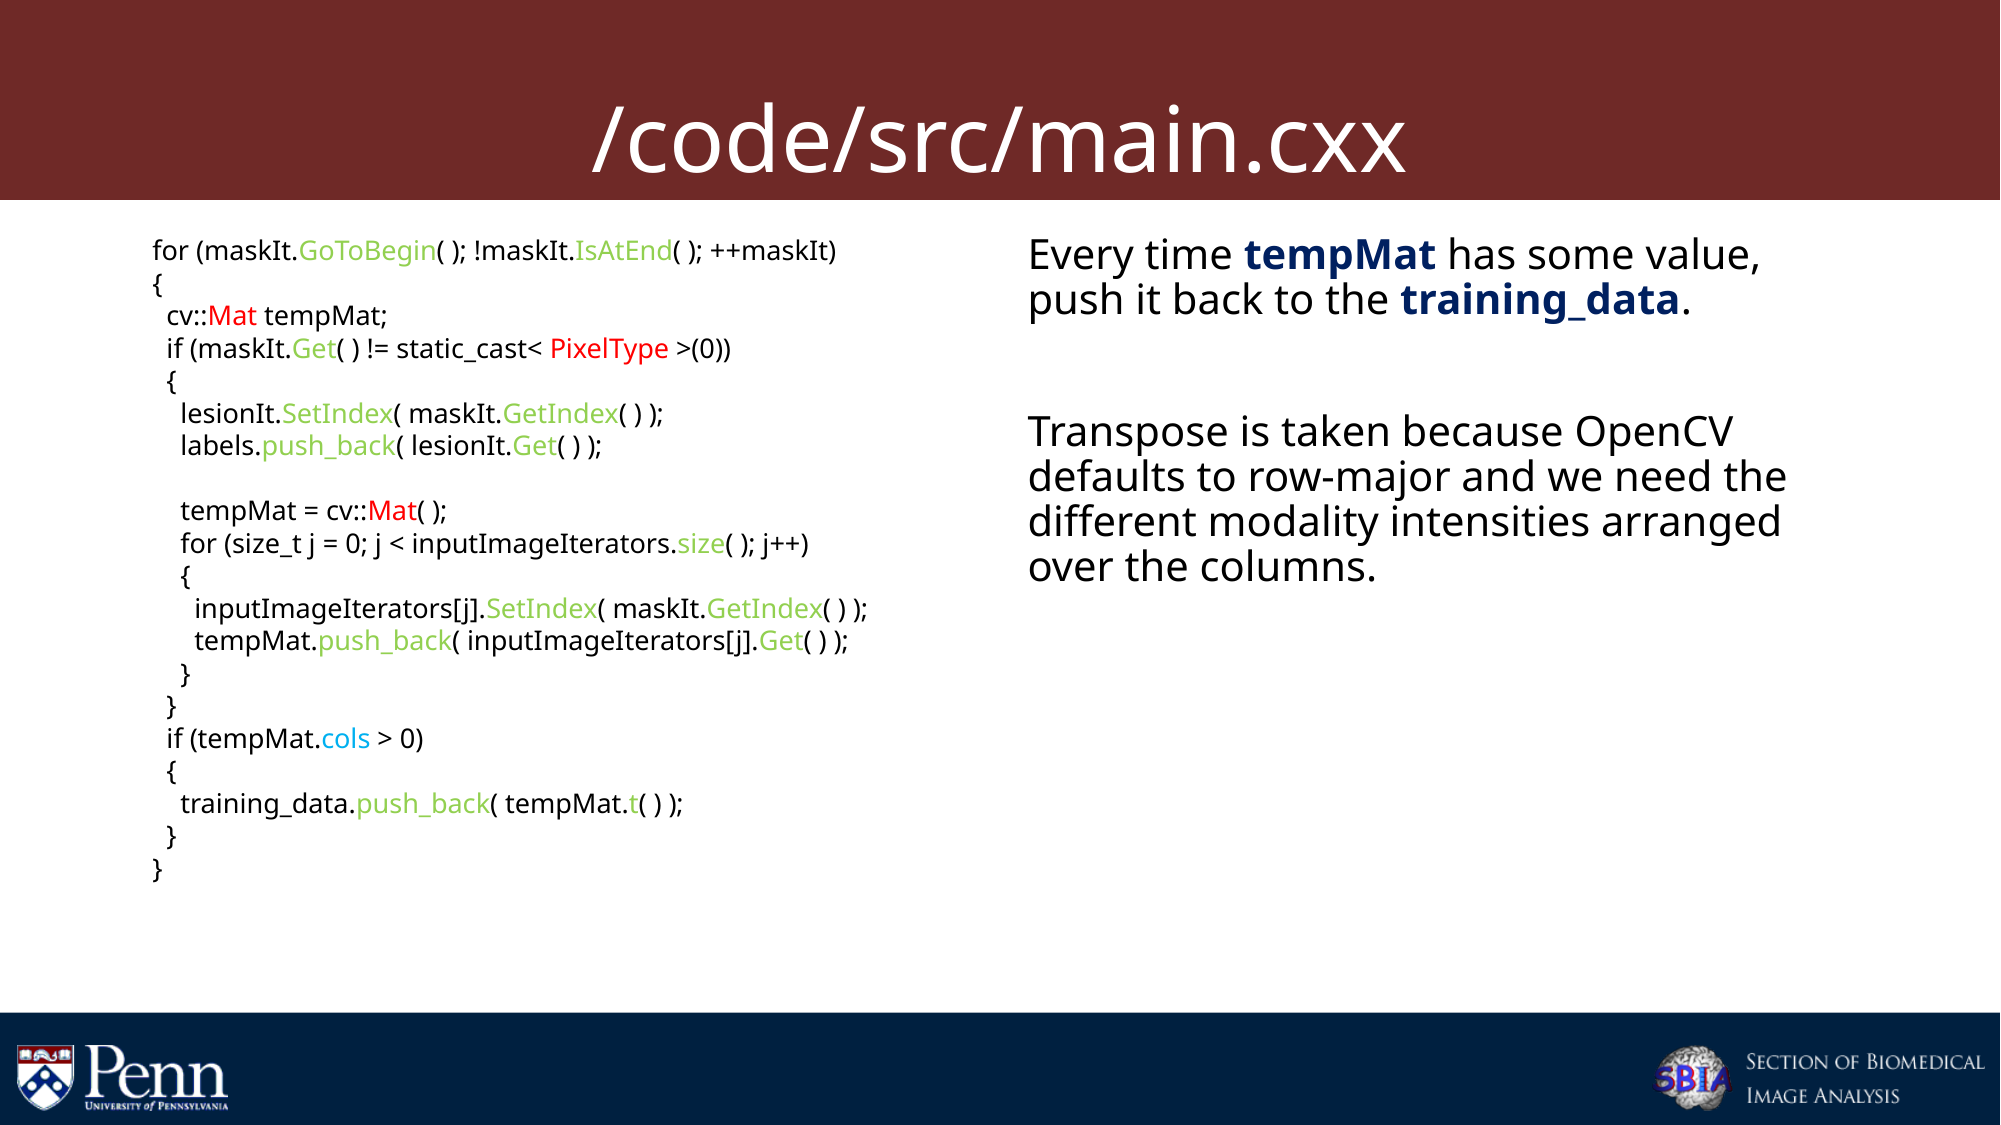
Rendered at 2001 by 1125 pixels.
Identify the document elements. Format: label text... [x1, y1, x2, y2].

picture [17, 1045, 228, 1111]
list Every time tempMat has some value, push it back to the training_data. Transpose is taken because OpenCV defaults to row-major and we need the different modality intensities arranged over the columns. [1012, 226, 1863, 987]
title /code/src/main.cxx [137, 0, 1863, 200]
picture [1652, 1044, 1985, 1112]
list for (maskIt.GoToBegin( ); !maskIt.IsAtEnd( ); ++maskIt) { cv::Mat tempMat; if (maskIt.Get( ) != static_cast< PixelType >(0)) { lesionIt.SetIndex( maskIt.GetIndex( ) ); labels.push_back( lesionIt.Get( ) ); tempMat = cv::Mat( ); for (size_t j = 0; j < inputImageIterators.size( ); j++) { inputImageIterators[j].SetIndex( maskIt.GetIndex( ) ); tempMat.push_back( inputImageIterators[j].Get( ) ); } } if (tempMat.cols > 0) { training_data.push_back( tempMat.t( ) ); } } [137, 226, 985, 987]
